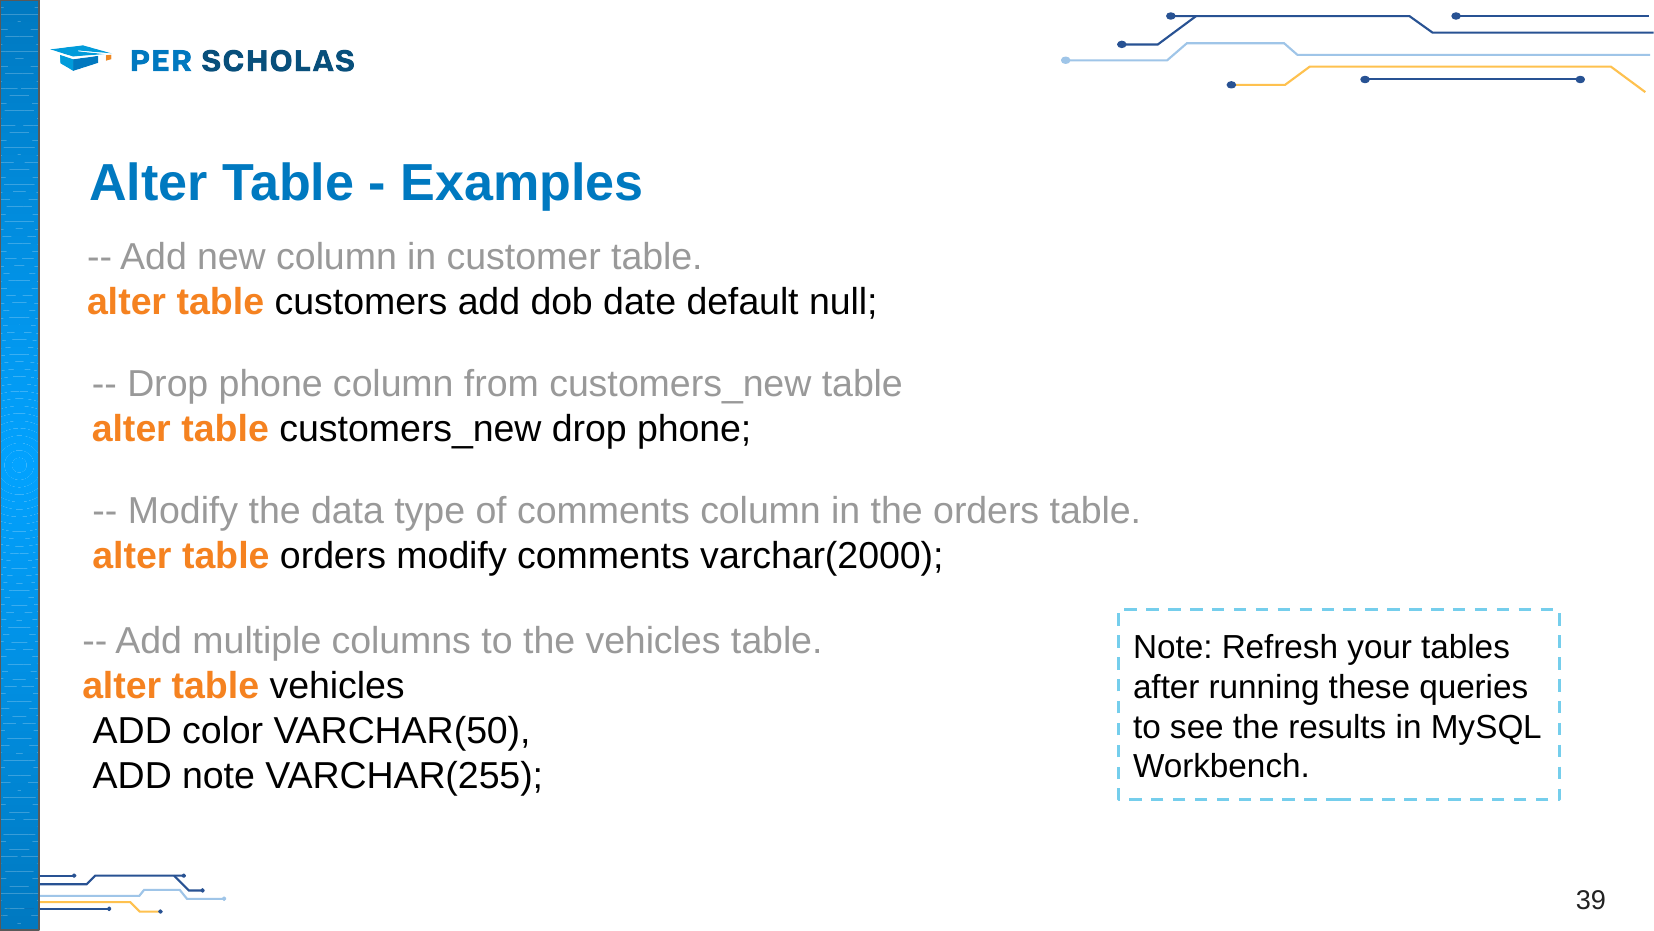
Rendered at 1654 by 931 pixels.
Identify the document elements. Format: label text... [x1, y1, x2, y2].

picture [40, 19, 374, 91]
text_box Note: Refresh your tables after running these queries to see the results in MySQL Workbench. [1118, 609, 1560, 800]
slide_number ‹#› [1538, 847, 1644, 921]
text_box -- Drop phone column from customers_new table alter table customers_new drop phone; [77, 352, 1332, 448]
title Alter Table - Examples [77, 132, 1545, 228]
text_box -- Add new column in customer table. alter table customers add dob date default null; [72, 224, 1144, 329]
text_box -- Modify the data type of comments column in the orders table. alter table orders modify comments varchar(2000); [77, 478, 1284, 583]
text_box -- Add multiple columns to the vehicles table. alter table vehicles ADD color VARCHAR(50), ADD note VARCHAR(255); [67, 590, 1105, 821]
